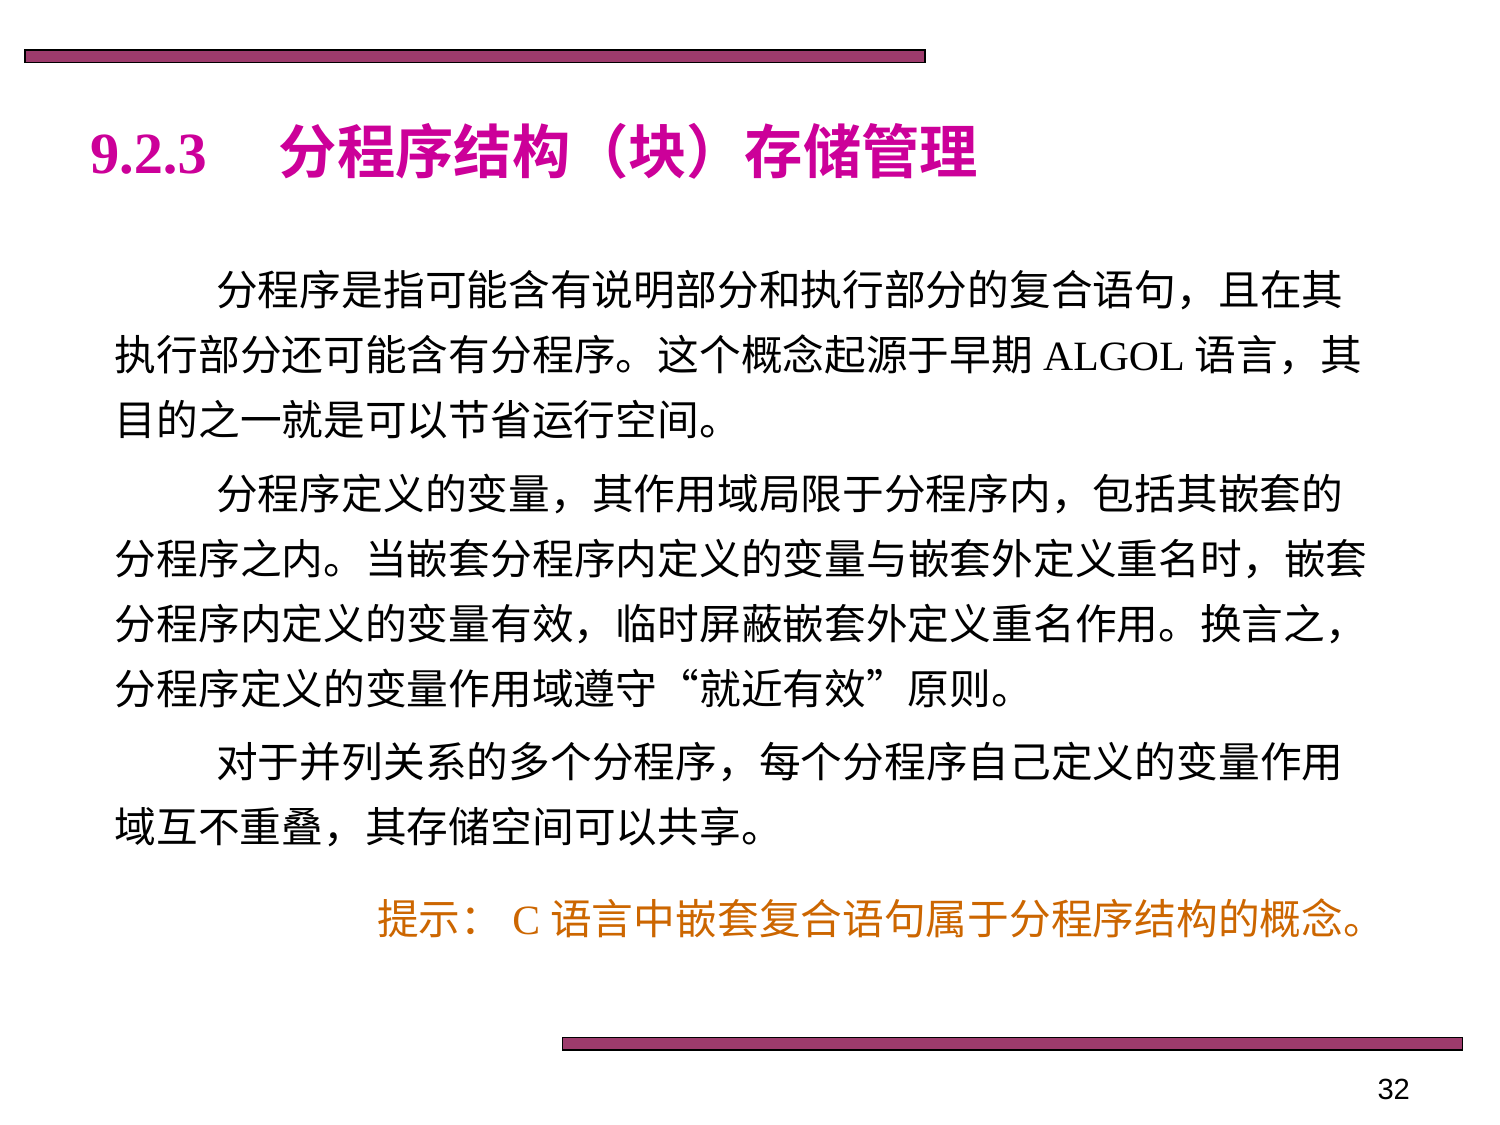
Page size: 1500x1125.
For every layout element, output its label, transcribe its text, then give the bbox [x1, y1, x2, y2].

title 9.2.3 分程序结构（块）存储管理 [75, 99, 1225, 200]
slide_number 32 [1074, 1062, 1425, 1103]
text_box 分程序是指可能含有说明部分和执行部分的复合语句，且在其执行部分还可能含有分程序。这个概念起源于早期ALGOL语言，其目的之一就是可以节省运行空间。 分程序定义的变量，其作用域局限于分程序内，包括其嵌套的分程序之内。当嵌套分程序内定义的变量与嵌套外定义重名时，嵌套分程序内定义的变量有效，临时屏蔽嵌套外定义重名作用。换言之，分程序定义的变量作用域遵守“就近有效”原则。 对于并列关系的多个分程序，每个分程序自己定义的变量作用域互不重叠，其存储空间可以共享。 [99, 241, 1400, 859]
text_box 提示：C语言中嵌套复合语句属于分程序结构的概念。 [362, 894, 1400, 990]
